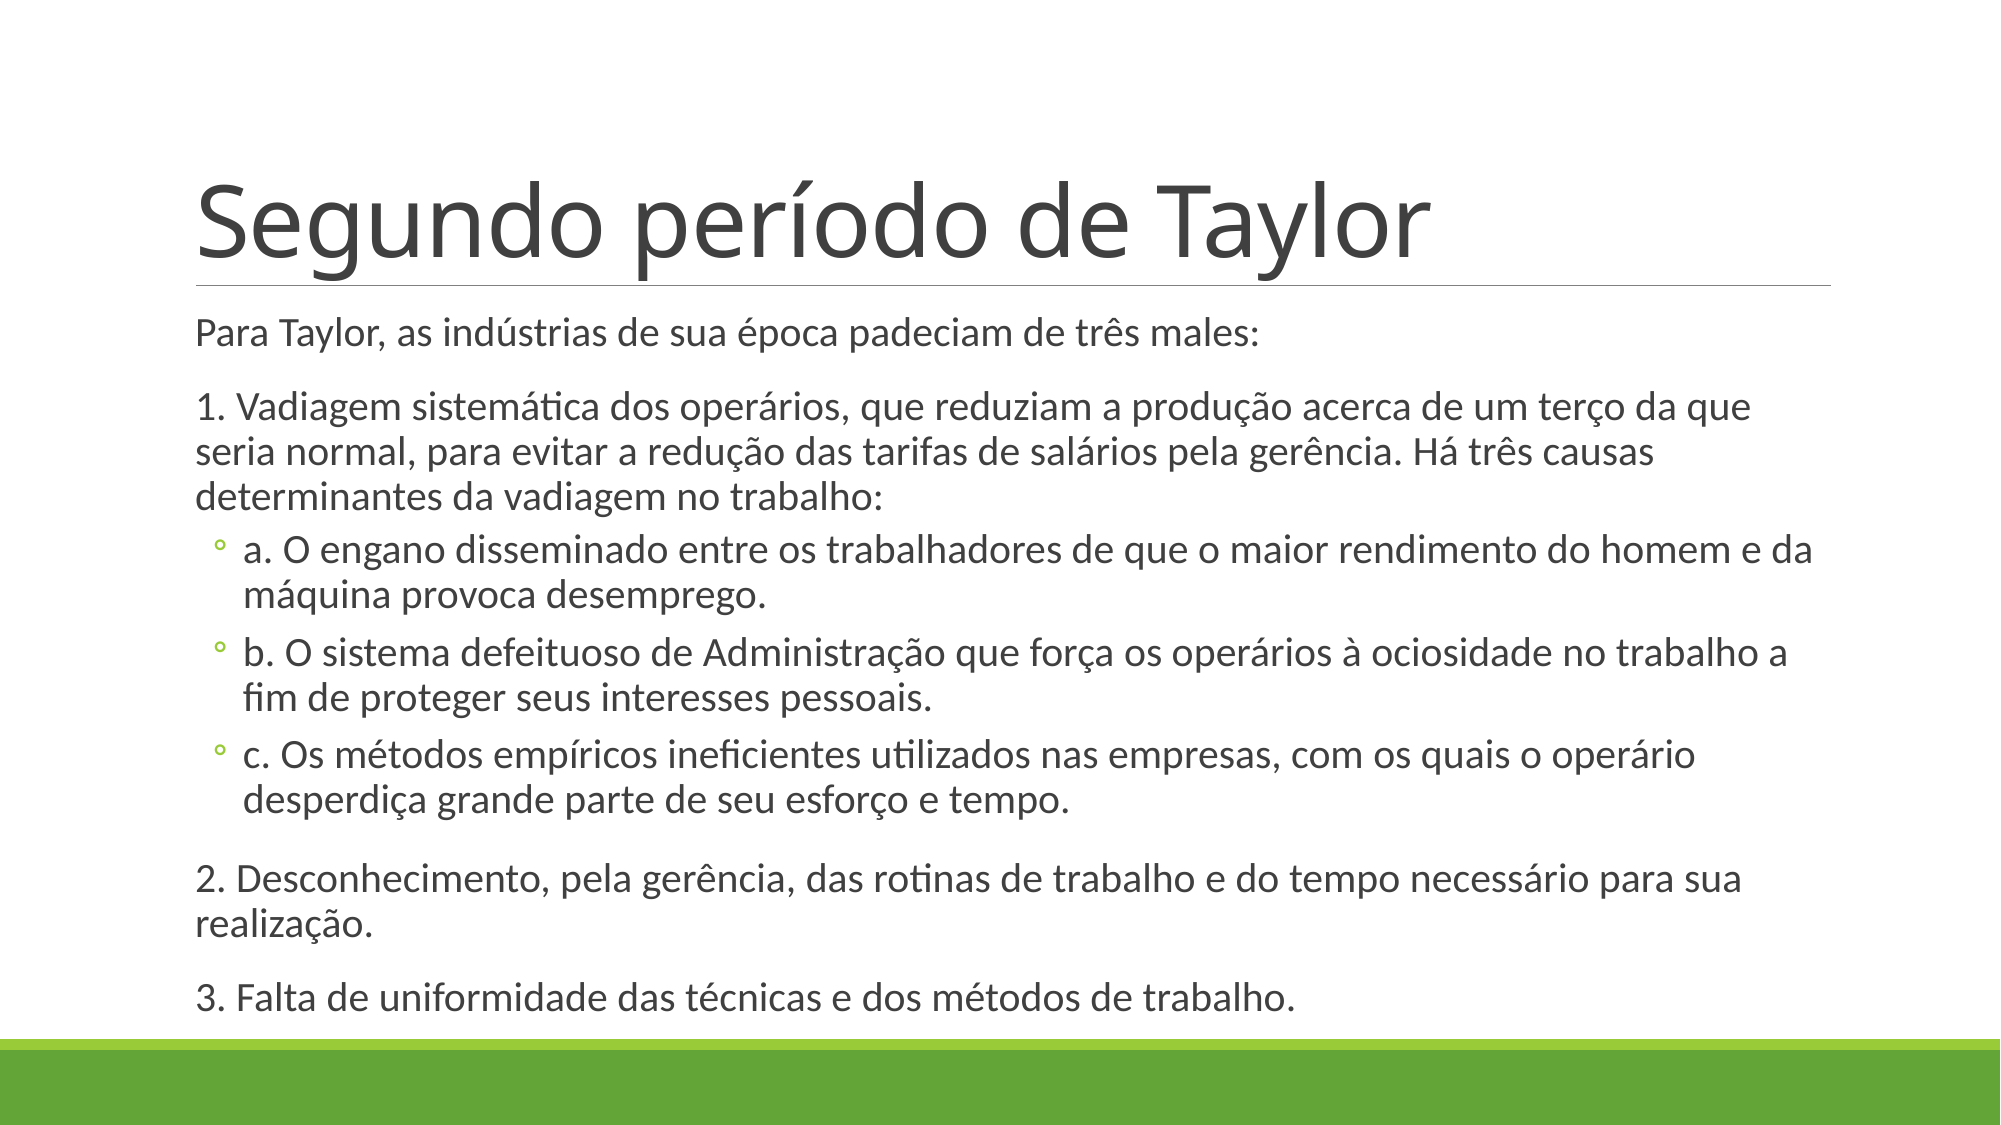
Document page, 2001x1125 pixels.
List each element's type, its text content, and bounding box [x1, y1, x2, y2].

list Para Taylor, as indústrias de sua época padeciam de três males: 1. Vadiagem sistemática dos operários, que reduziam a produção acerca de um terço da que seria normal, para evitar a redução das tarifas de salários pela gerência. Há três causas determinantes da vadiagem no trabalho: a. O engano disseminado entre os trabalhadores de que o maior rendimento do homem e da máquina provoca desemprego. b. O sistema defeituoso de Administração que força os operários à ociosidade no trabalho a fim de proteger seus interesses pessoais. c. Os métodos empíricos ineficientes utilizados nas empresas, com os quais o operário desperdiça grande parte de seu esforço e tempo. 2. Desconhecimento, pela gerência, das rotinas de trabalho e do tempo necessário para sua realização. 3. Falta de uniformidade das técnicas e dos métodos de trabalho. [180, 302, 1830, 963]
title Segundo período de Taylor [180, 47, 1830, 285]
